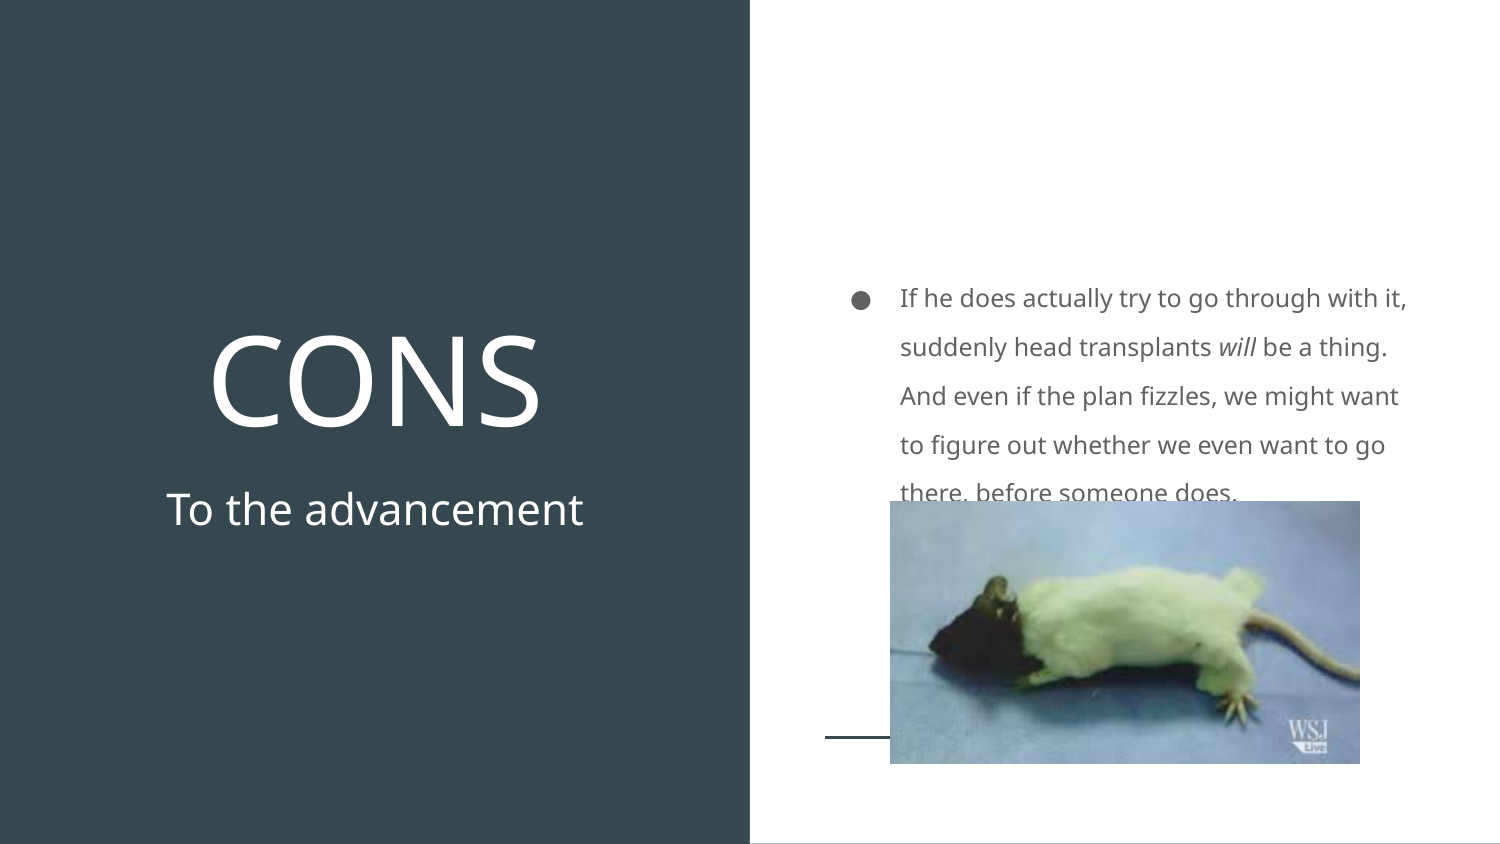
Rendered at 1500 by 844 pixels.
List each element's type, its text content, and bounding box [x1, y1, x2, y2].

title CONS [43, 186, 708, 466]
subtitle To the advancement [43, 466, 708, 688]
list If he does actually try to go through with it, suddenly head transplants will be a thing. And even if the plan fizzles, we might want to figure out whether we even want to go there, before someone does. [810, 118, 1440, 725]
picture [890, 500, 1360, 764]
